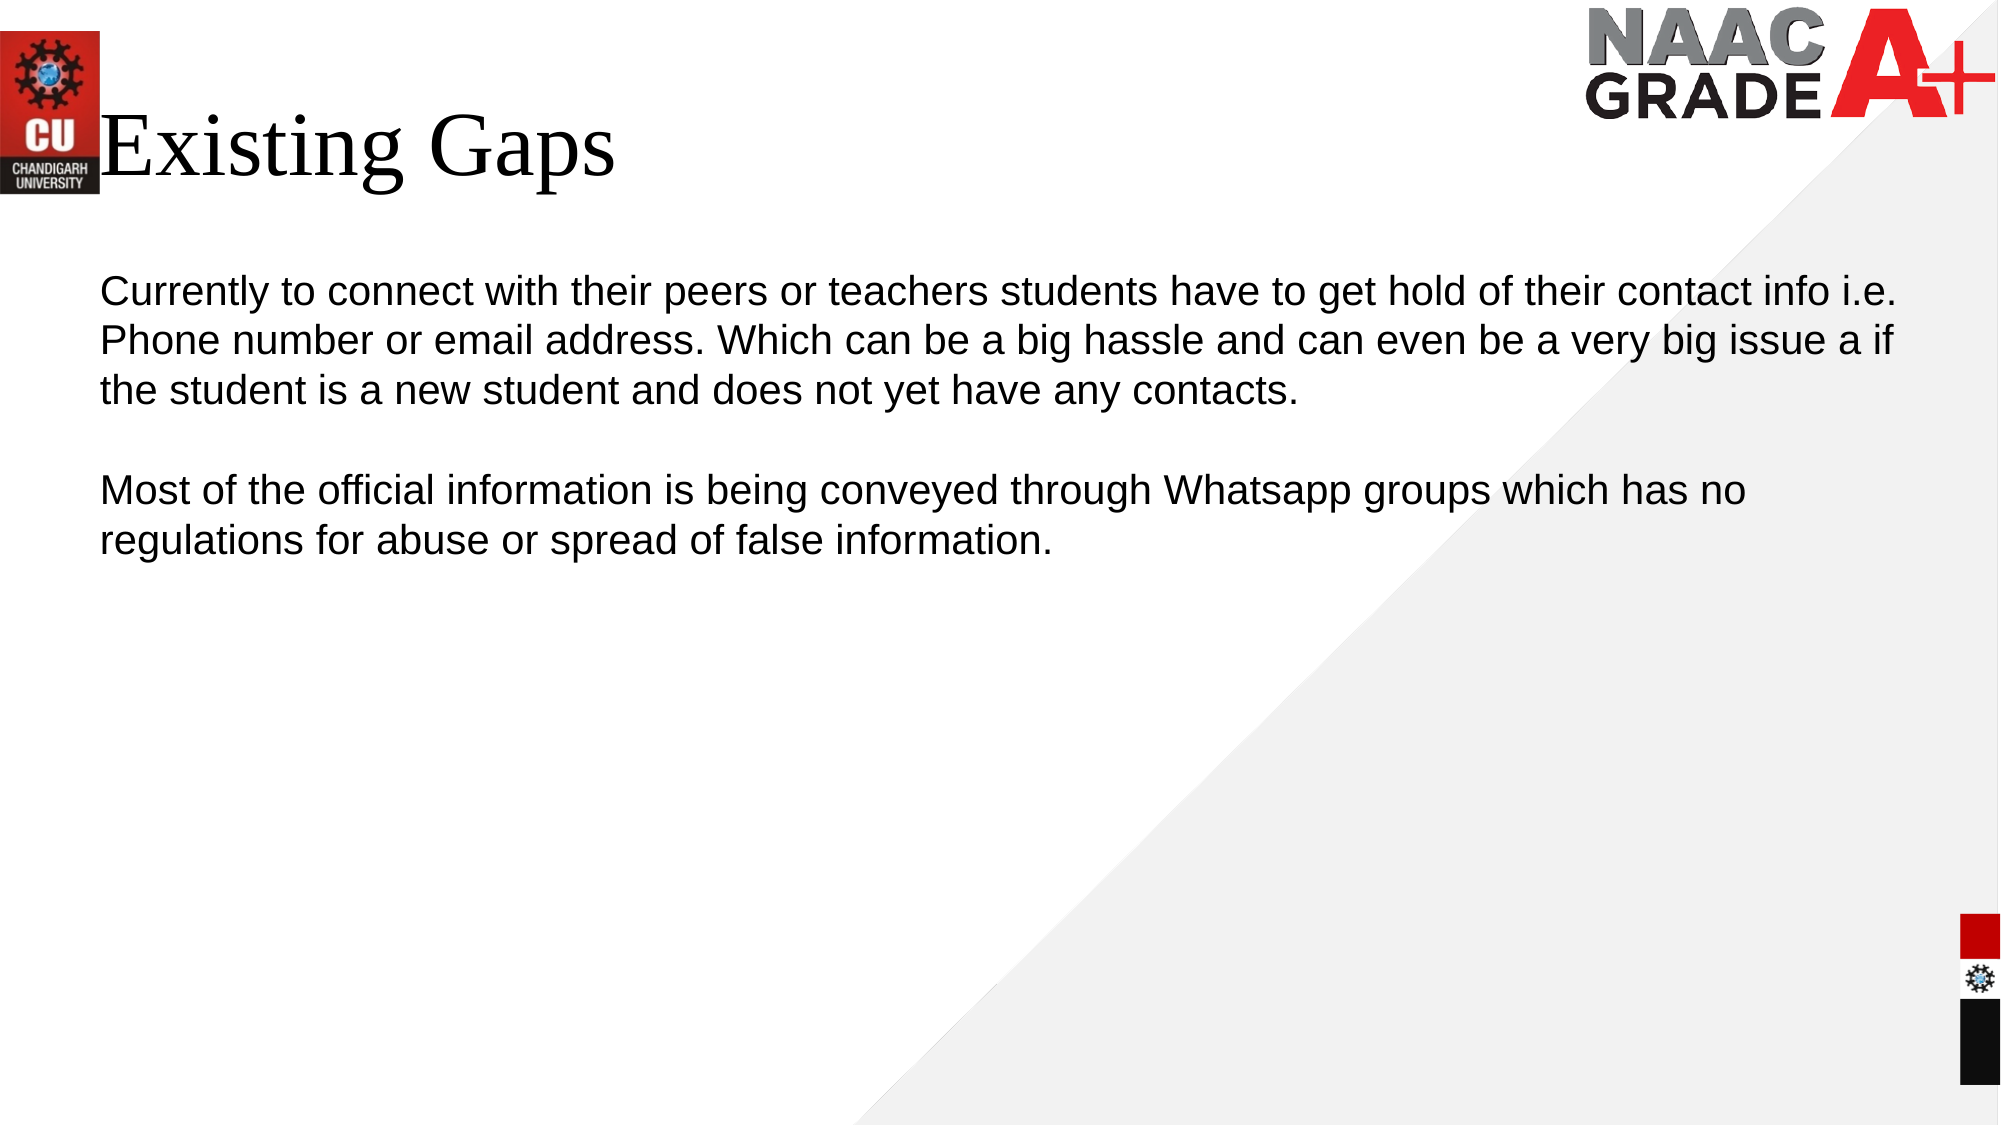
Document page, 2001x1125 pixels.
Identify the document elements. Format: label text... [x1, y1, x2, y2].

picture [0, 0, 2001, 1125]
subtitle Currently to connect with their peers or teachers students have to get hold of their contact info i.e. Phone number or email address. Which can be a big hassle and can even be a very big issue a if the student is a new student and does not yet have any contacts. Most of the official information is being conveyed through Whatsapp groups which has no regulations for abuse or spread of false information. [99, 263, 1900, 916]
title Existing Gaps [99, 44, 1900, 233]
